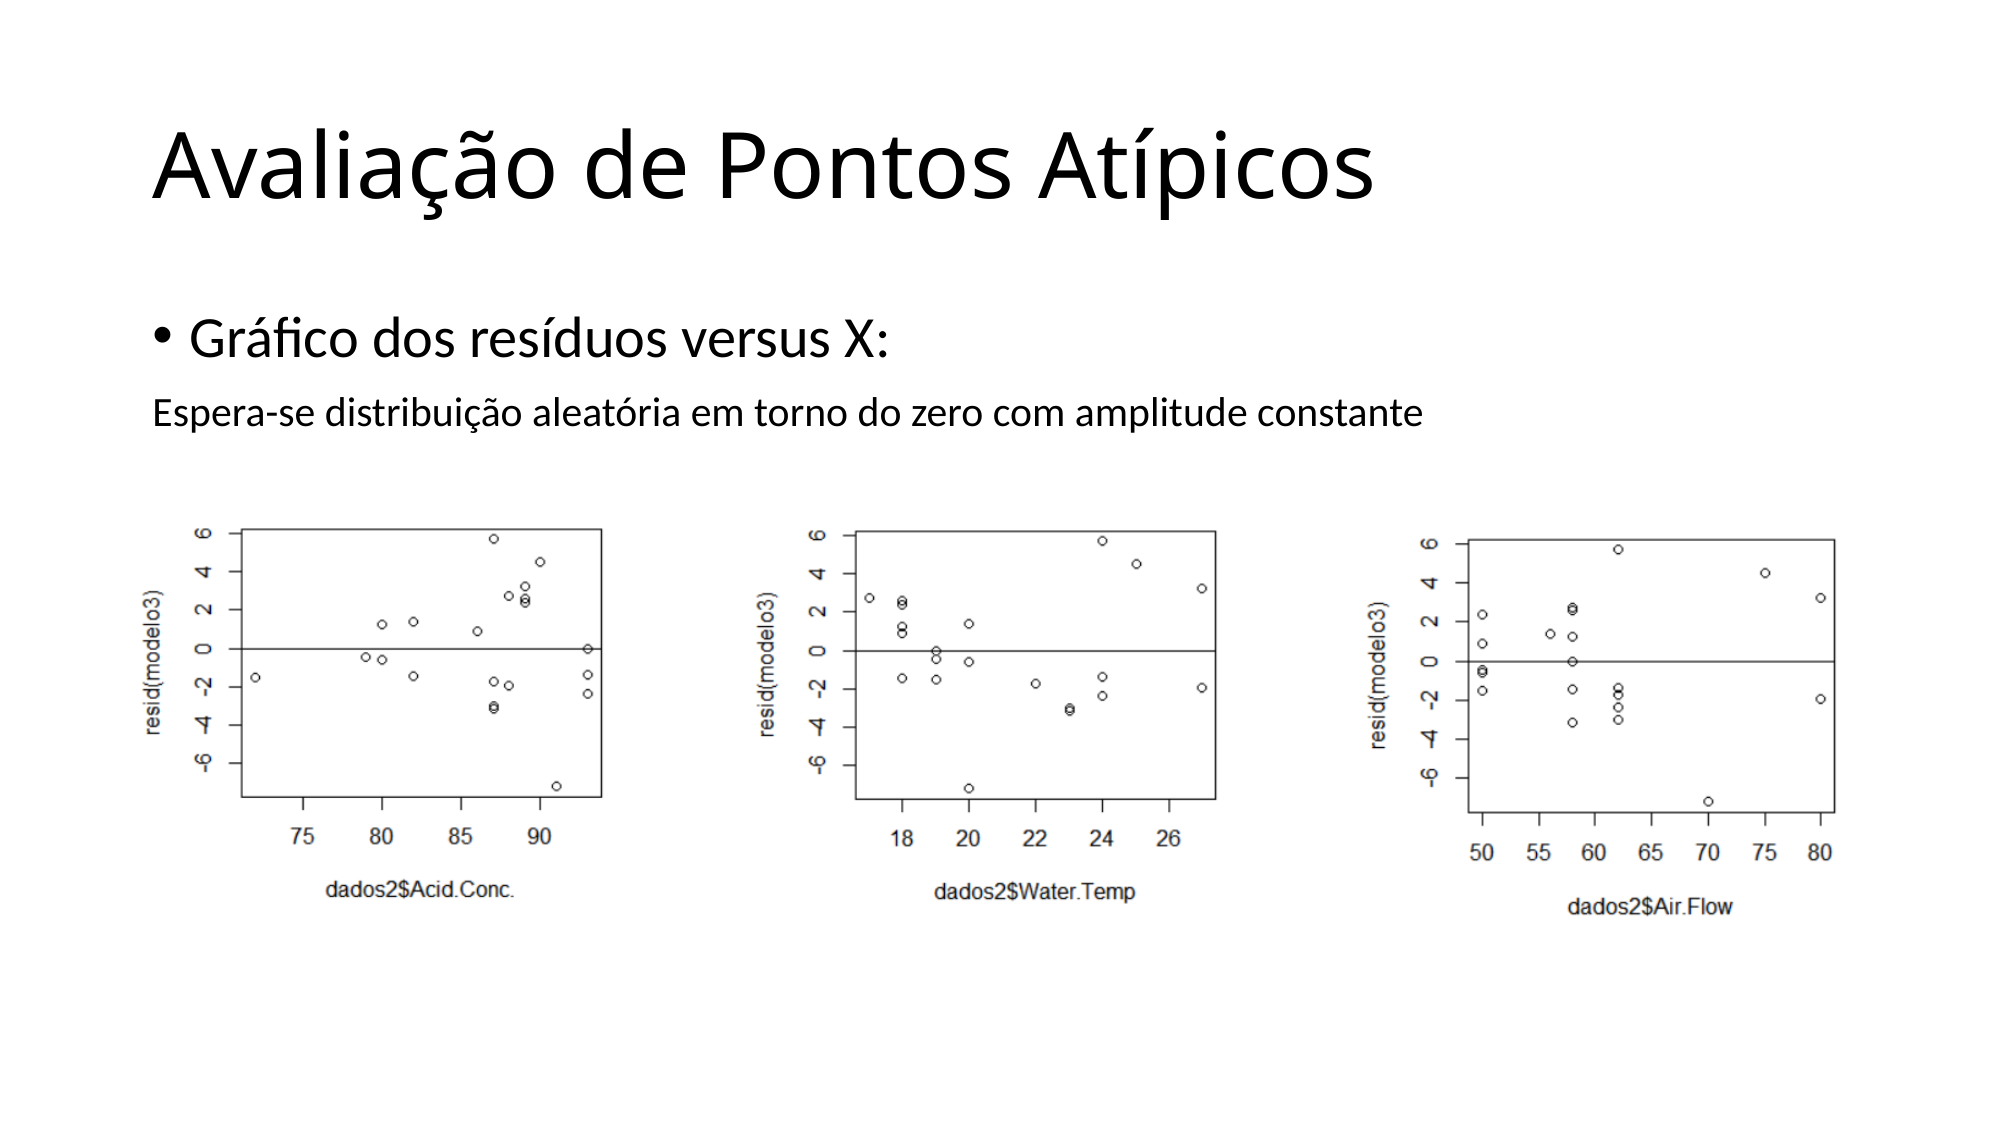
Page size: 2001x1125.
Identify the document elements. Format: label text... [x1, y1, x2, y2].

title Avaliação de Pontos Atípicos [137, 59, 1863, 278]
picture [1362, 522, 1863, 931]
picture [749, 515, 1225, 909]
list Gráfico dos resíduos versus X: Espera-se distribuição aleatória em torno do zero com amplitude constante [137, 299, 1863, 1014]
picture [137, 500, 612, 909]
